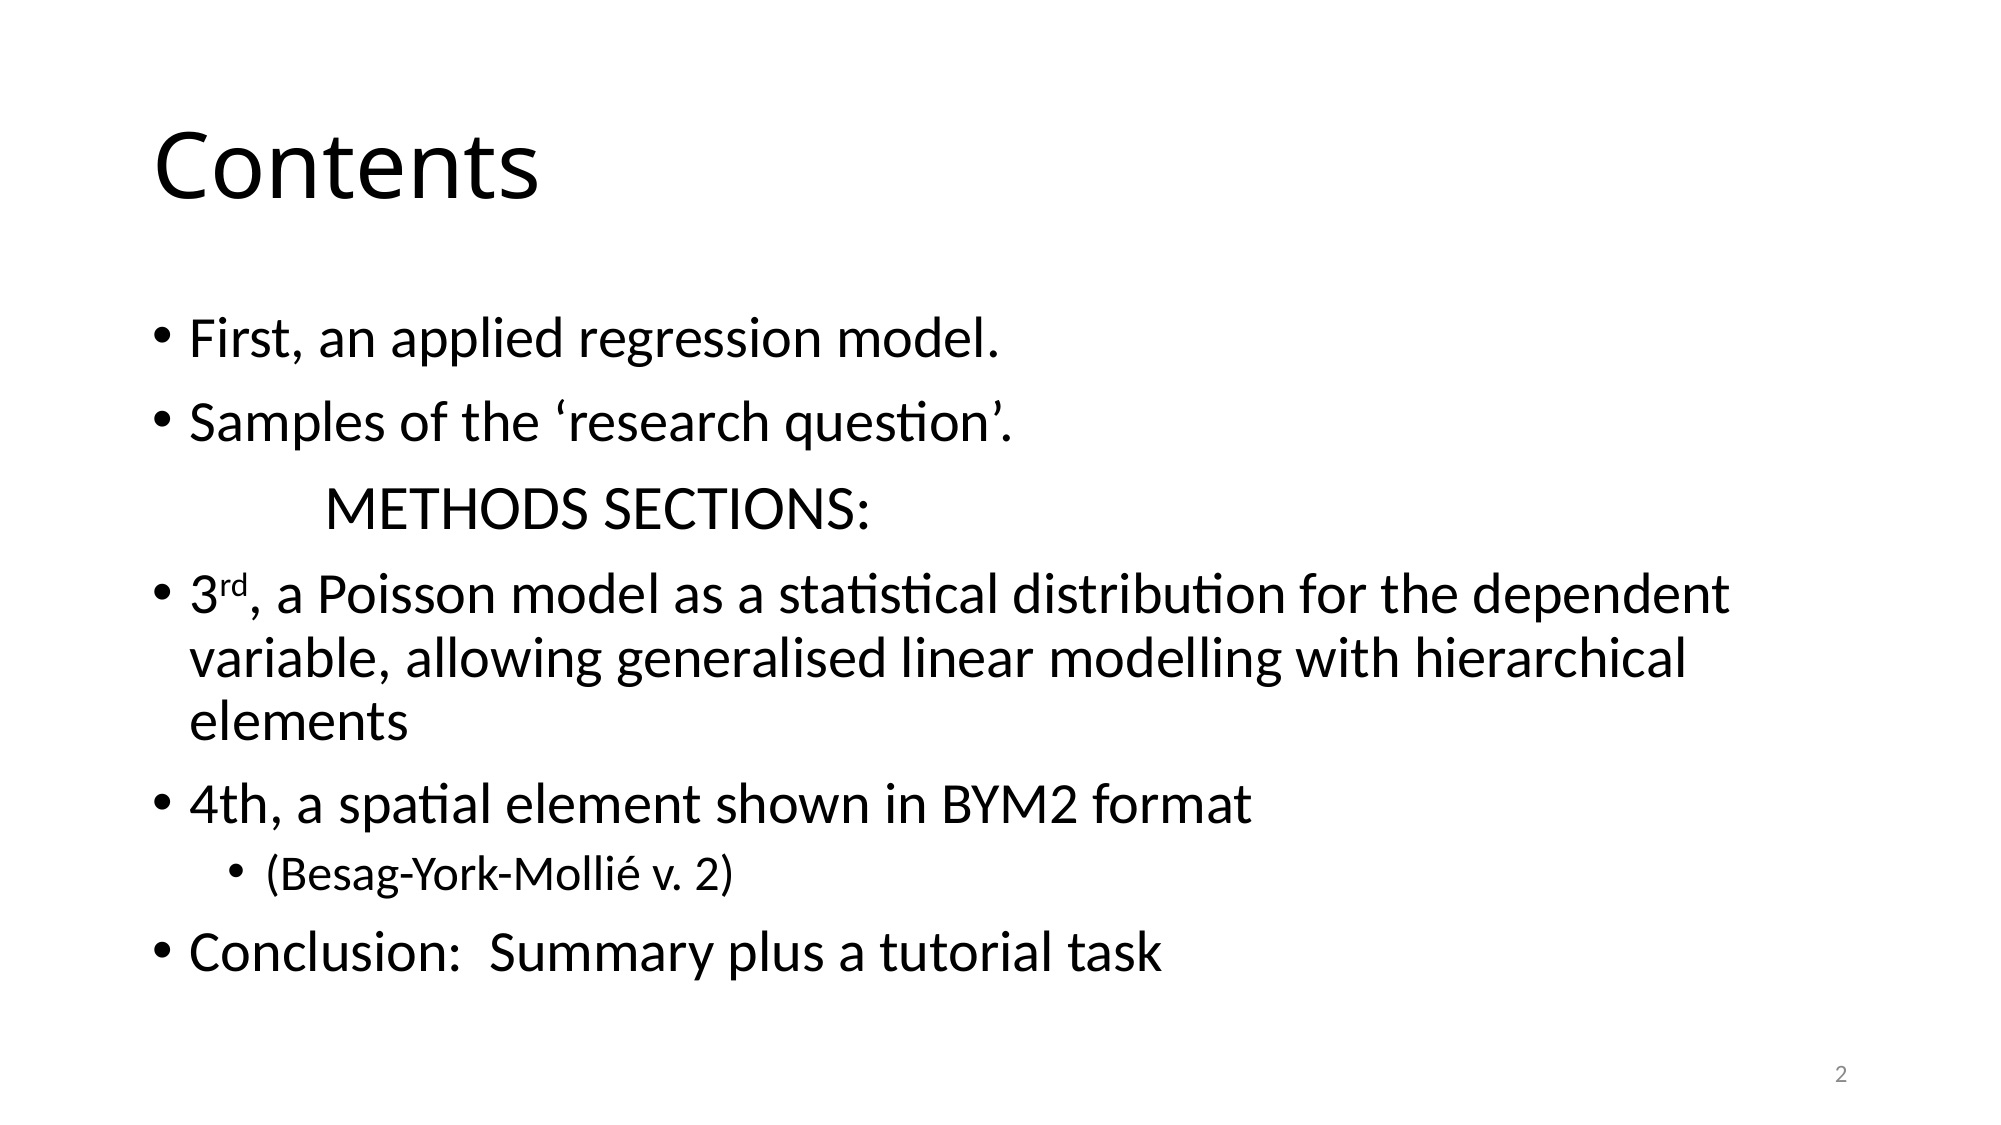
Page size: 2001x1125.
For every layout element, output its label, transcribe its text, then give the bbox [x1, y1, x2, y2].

list First, an applied regression model. Samples of the ‘research question’. methods sections: 3rd, a Poisson model as a statistical distribution for the dependent variable, allowing generalised linear modelling with hierarchical elements 4th, a spatial element shown in BYM2 format (Besag-York-Mollié v. 2) Conclusion: Summary plus a tutorial task [137, 299, 1863, 1014]
slide_number 2 [1412, 1042, 1863, 1103]
title Contents [137, 59, 1863, 278]
